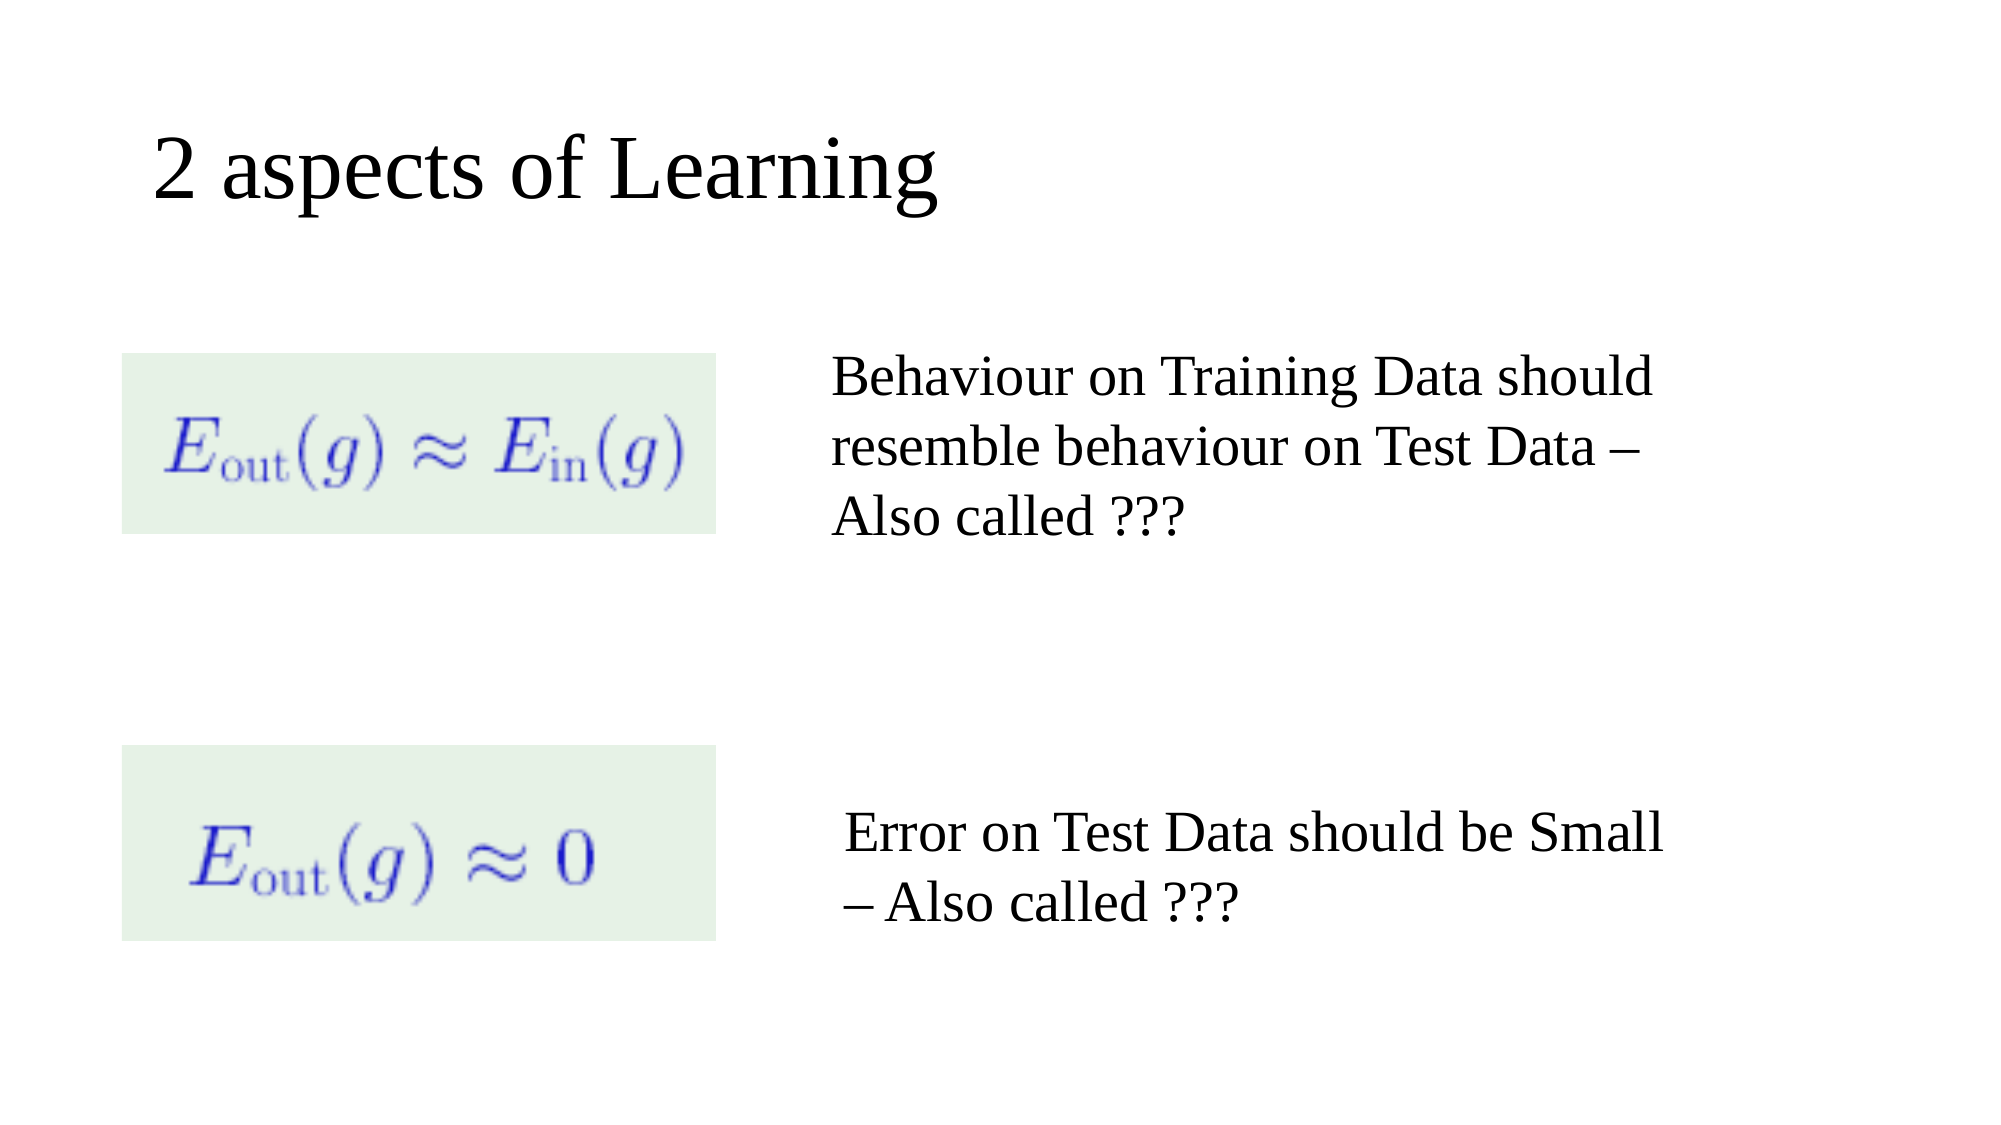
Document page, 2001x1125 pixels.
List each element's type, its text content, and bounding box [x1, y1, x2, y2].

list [121, 353, 716, 534]
title 2 aspects of Learning [137, 59, 1863, 278]
text_box Error on Test Data should be Small – Also called ??? [829, 785, 1687, 941]
picture [121, 745, 716, 941]
text_box Behaviour on Training Data should resemble behaviour on Test Data – Also called ??? [816, 329, 1842, 555]
